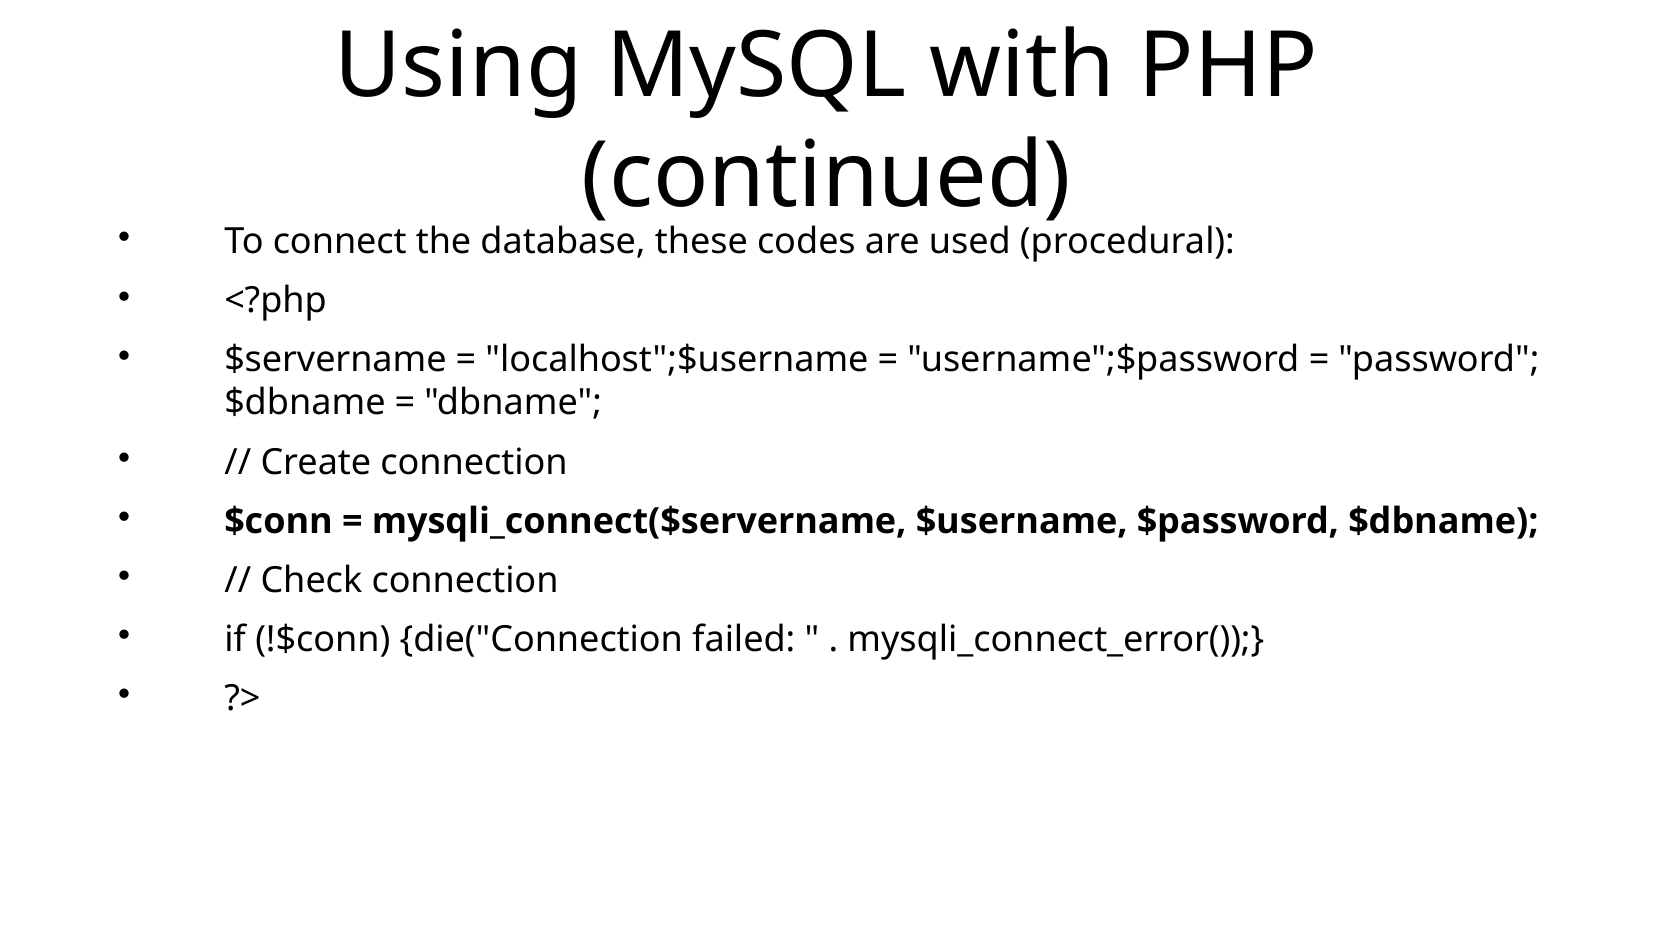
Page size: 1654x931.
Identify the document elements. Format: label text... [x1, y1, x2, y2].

text_box To connect the database, these codes are used (procedural): <?php $servername = "localhost";$username = "username";$password = "password";$dbname = "dbname"; // Create connection $conn = mysqli_connect($servername, $username, $password, $dbname); // Check connection if (!$conn) {die("Connection failed: " . mysqli_connect_error());} ?> [82, 217, 1571, 757]
text_box Using MySQL with PHP (continued) [82, 37, 1571, 193]
